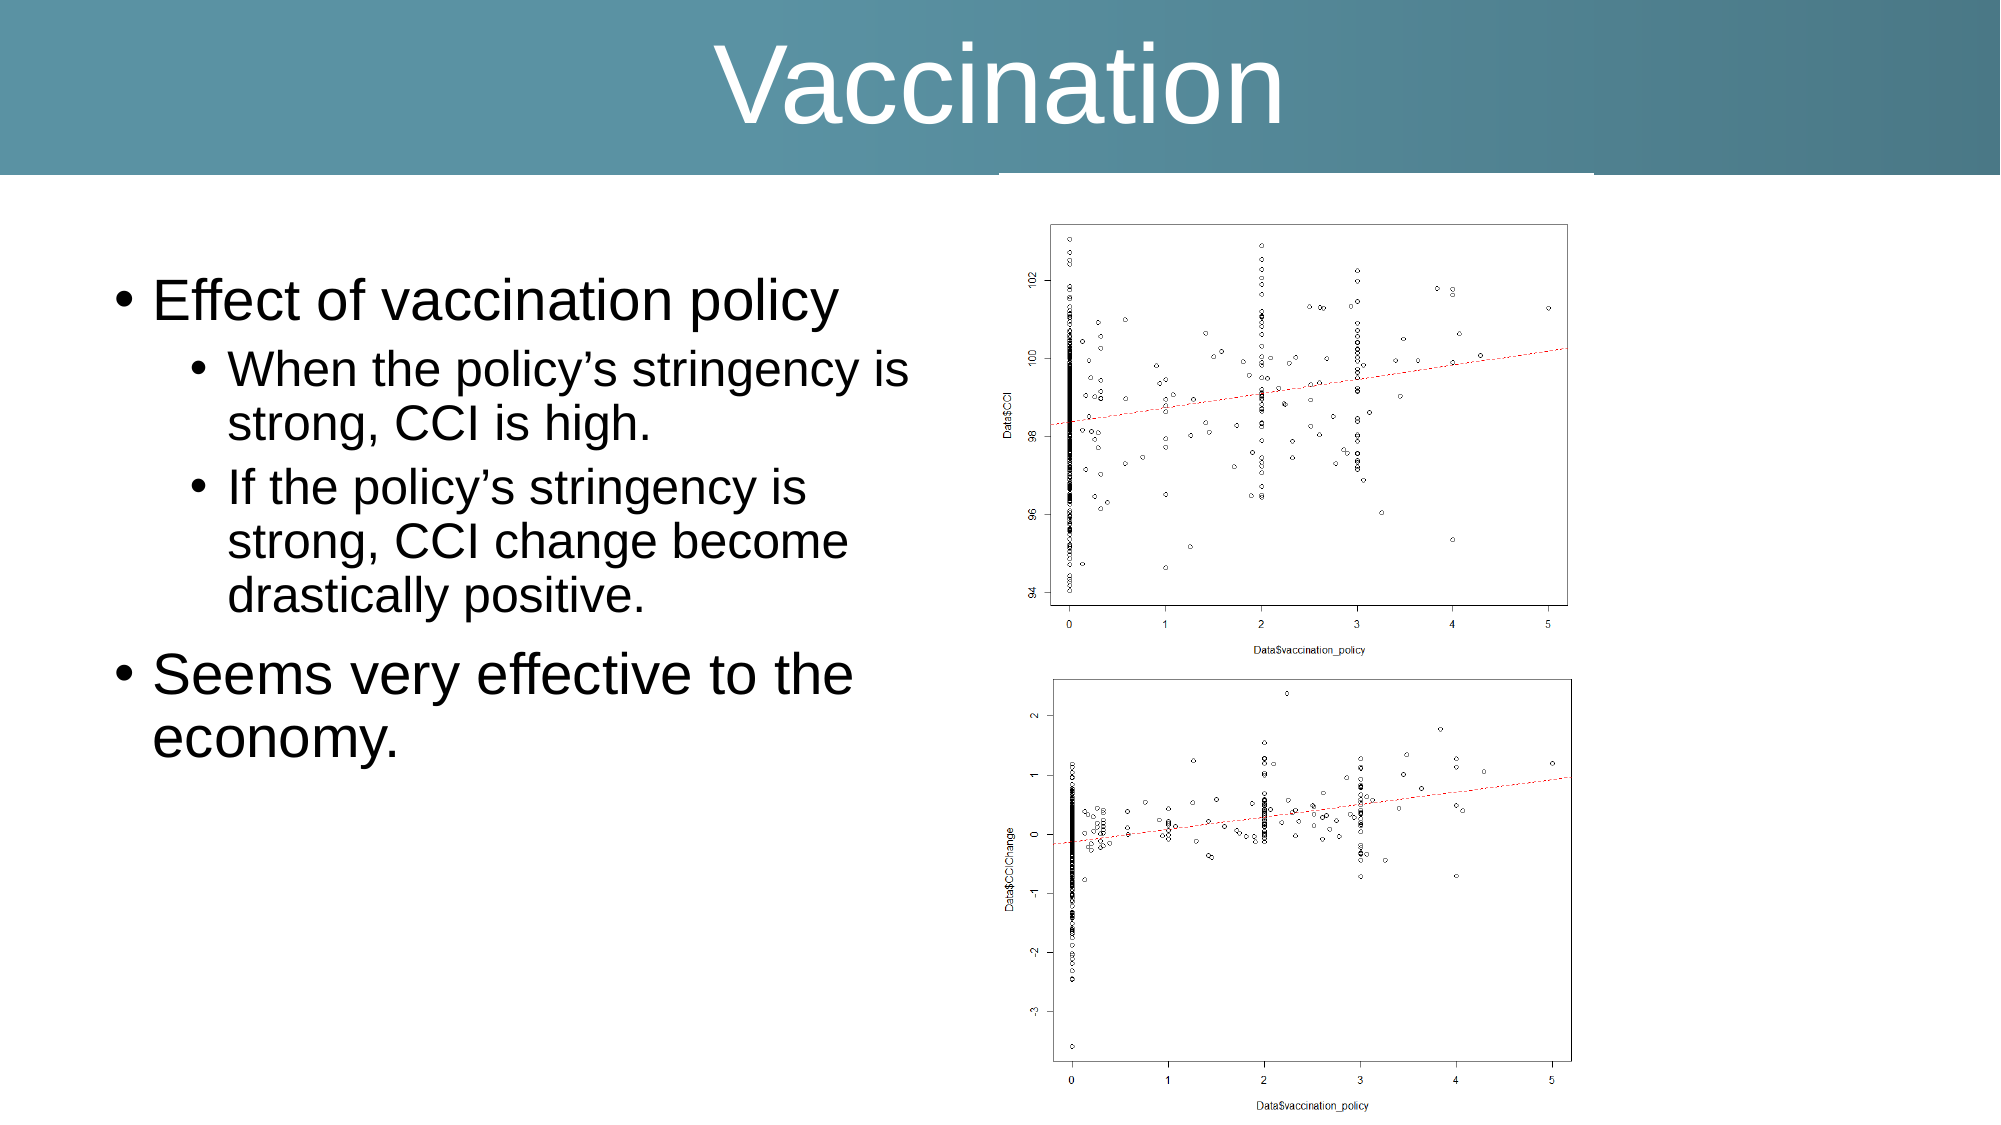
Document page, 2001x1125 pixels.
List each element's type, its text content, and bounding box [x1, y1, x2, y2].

list Effect of vaccination policy When the policy’s stringency is strong, CCI is high. If the policy’s stringency is strong, CCI change become drastically positive. Seems very effective to the economy. [99, 262, 930, 1005]
picture [999, 173, 1598, 1125]
list Vaccination [50, 27, 1950, 147]
